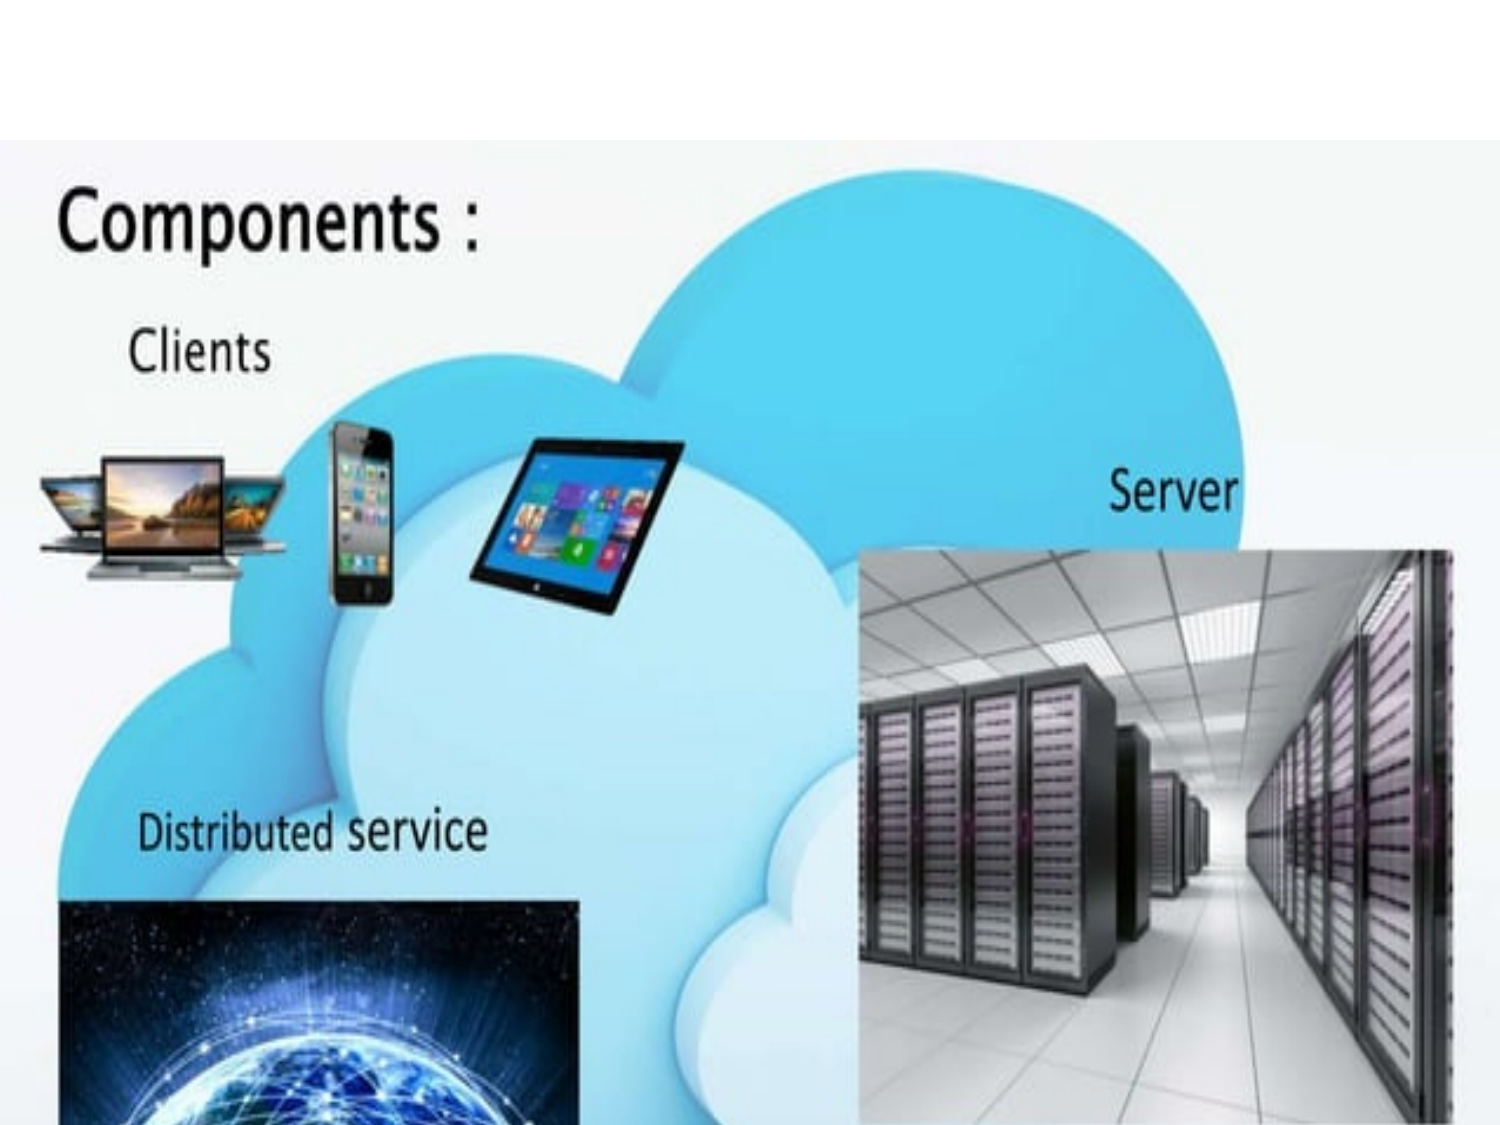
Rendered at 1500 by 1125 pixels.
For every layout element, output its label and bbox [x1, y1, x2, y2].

picture [0, 139, 1500, 1125]
